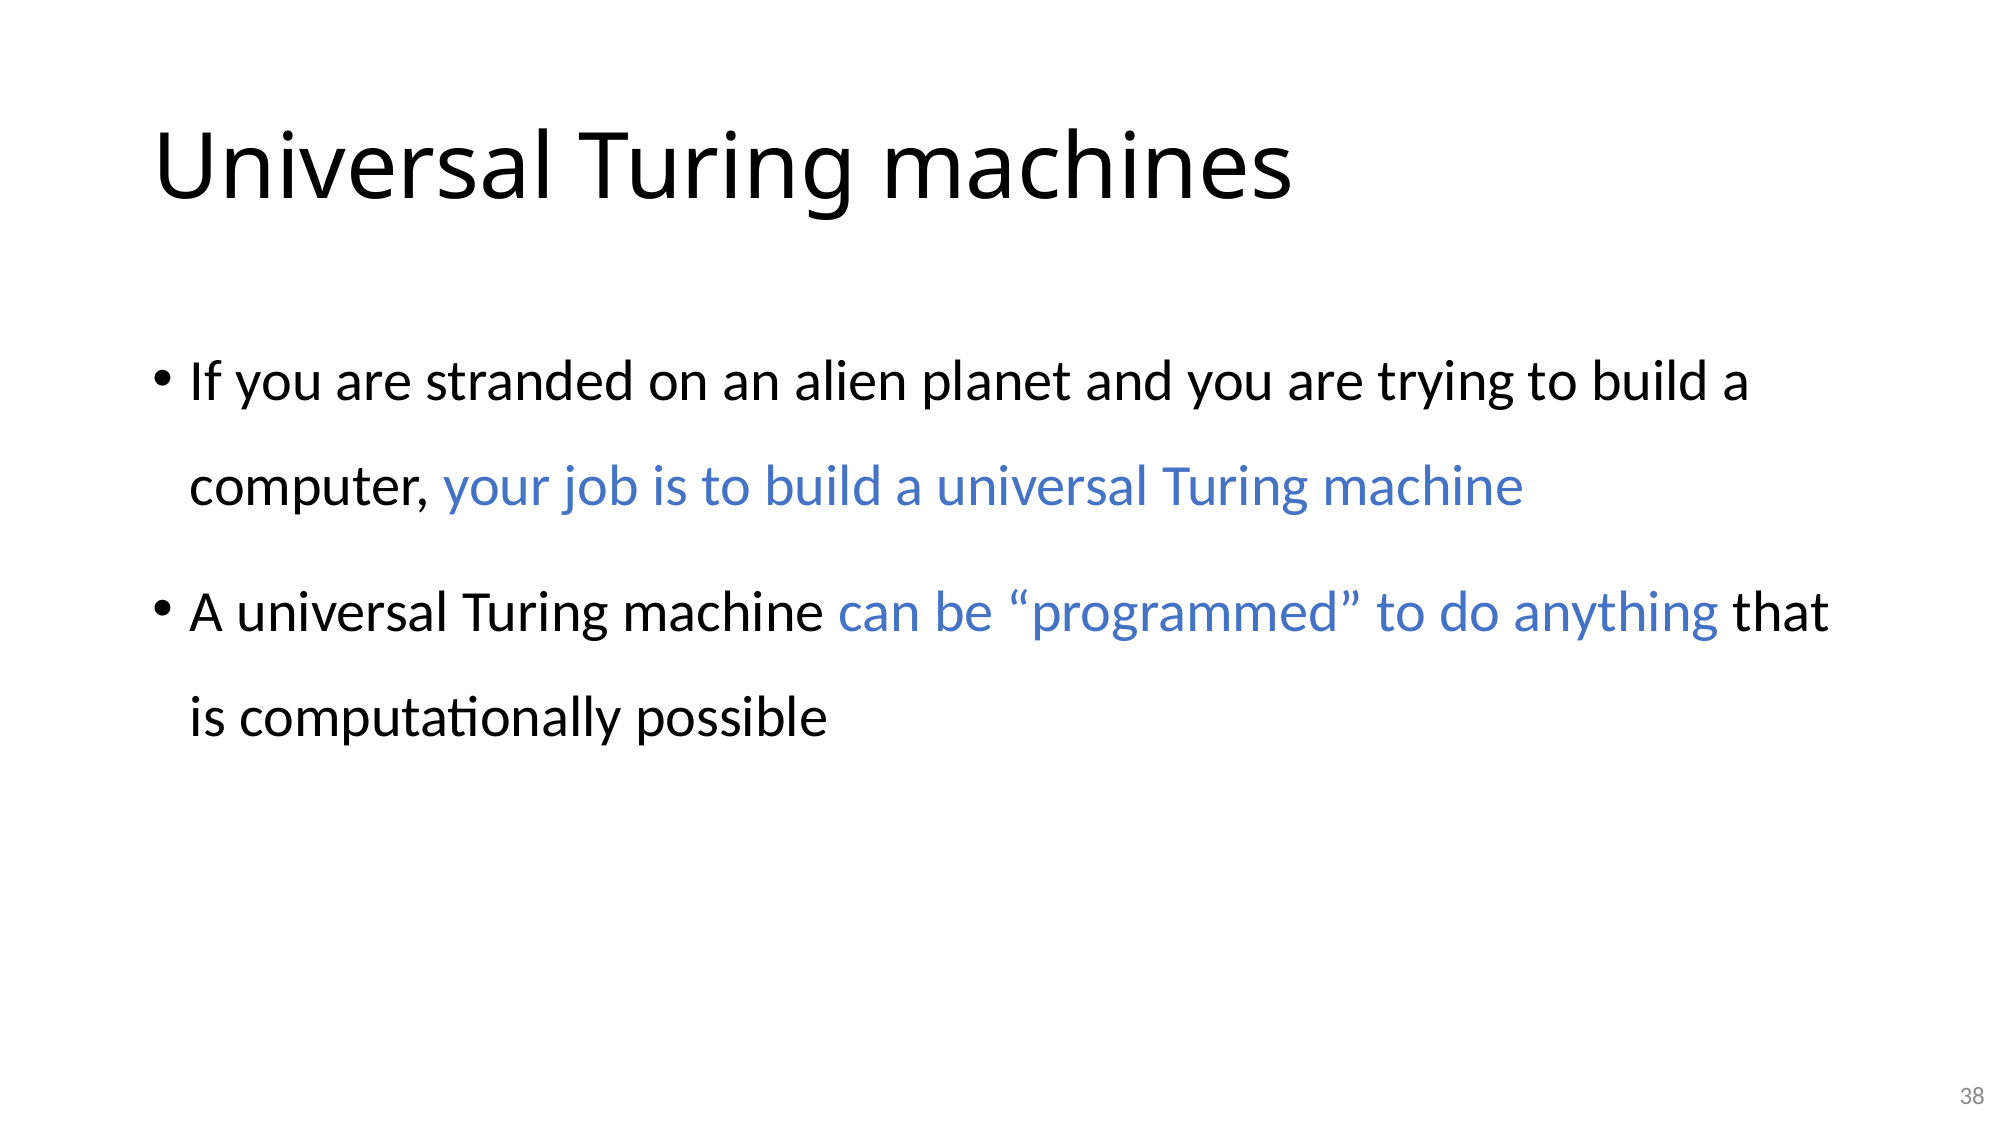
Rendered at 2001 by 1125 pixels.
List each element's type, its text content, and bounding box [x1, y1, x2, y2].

slide_number 38 [1550, 1064, 2000, 1125]
list If you are stranded on an alien planet and you are trying to build a computer, your job is to build a universal Turing machine A universal Turing machine can be “programmed” to do anything that is computationally possible [137, 299, 1863, 1014]
title Universal Turing machines [137, 59, 1863, 278]
